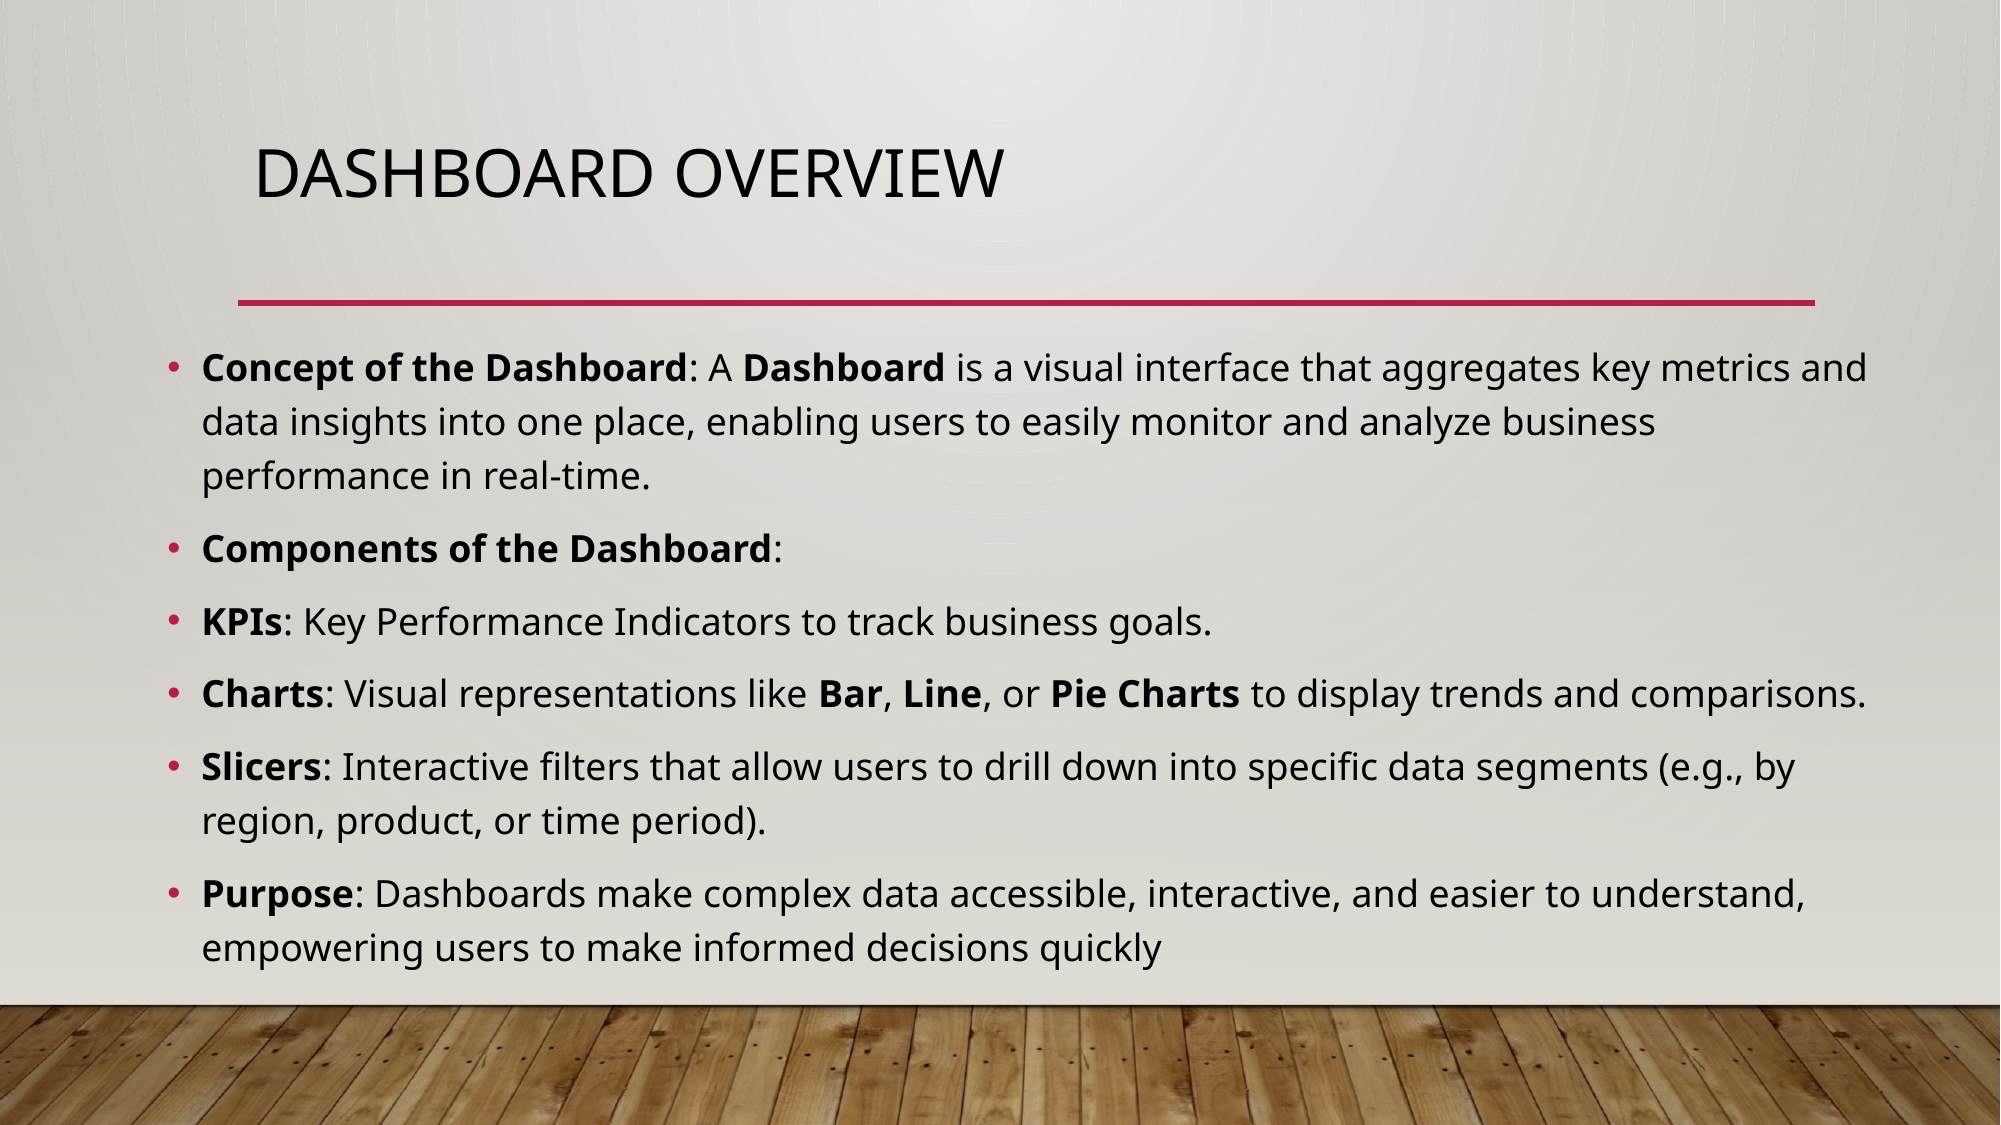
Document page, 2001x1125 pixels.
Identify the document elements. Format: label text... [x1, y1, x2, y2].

picture [0, 1005, 2000, 1125]
list Concept of the Dashboard: A Dashboard is a visual interface that aggregates key metrics and data insights into one place, enabling users to easily monitor and analyze business performance in real-time. Components of the Dashboard: KPIs: Key Performance Indicators to track business goals. Charts: Visual representations like Bar, Line, or Pie Charts to display trends and comparisons. Slicers: Interactive filters that allow users to drill down into specific data segments (e.g., by region, product, or time period). Purpose: Dashboards make complex data accessible, interactive, and easier to understand, empowering users to make informed decisions quickly [152, 327, 1903, 1015]
title Dashboard overview [238, 131, 1814, 305]
